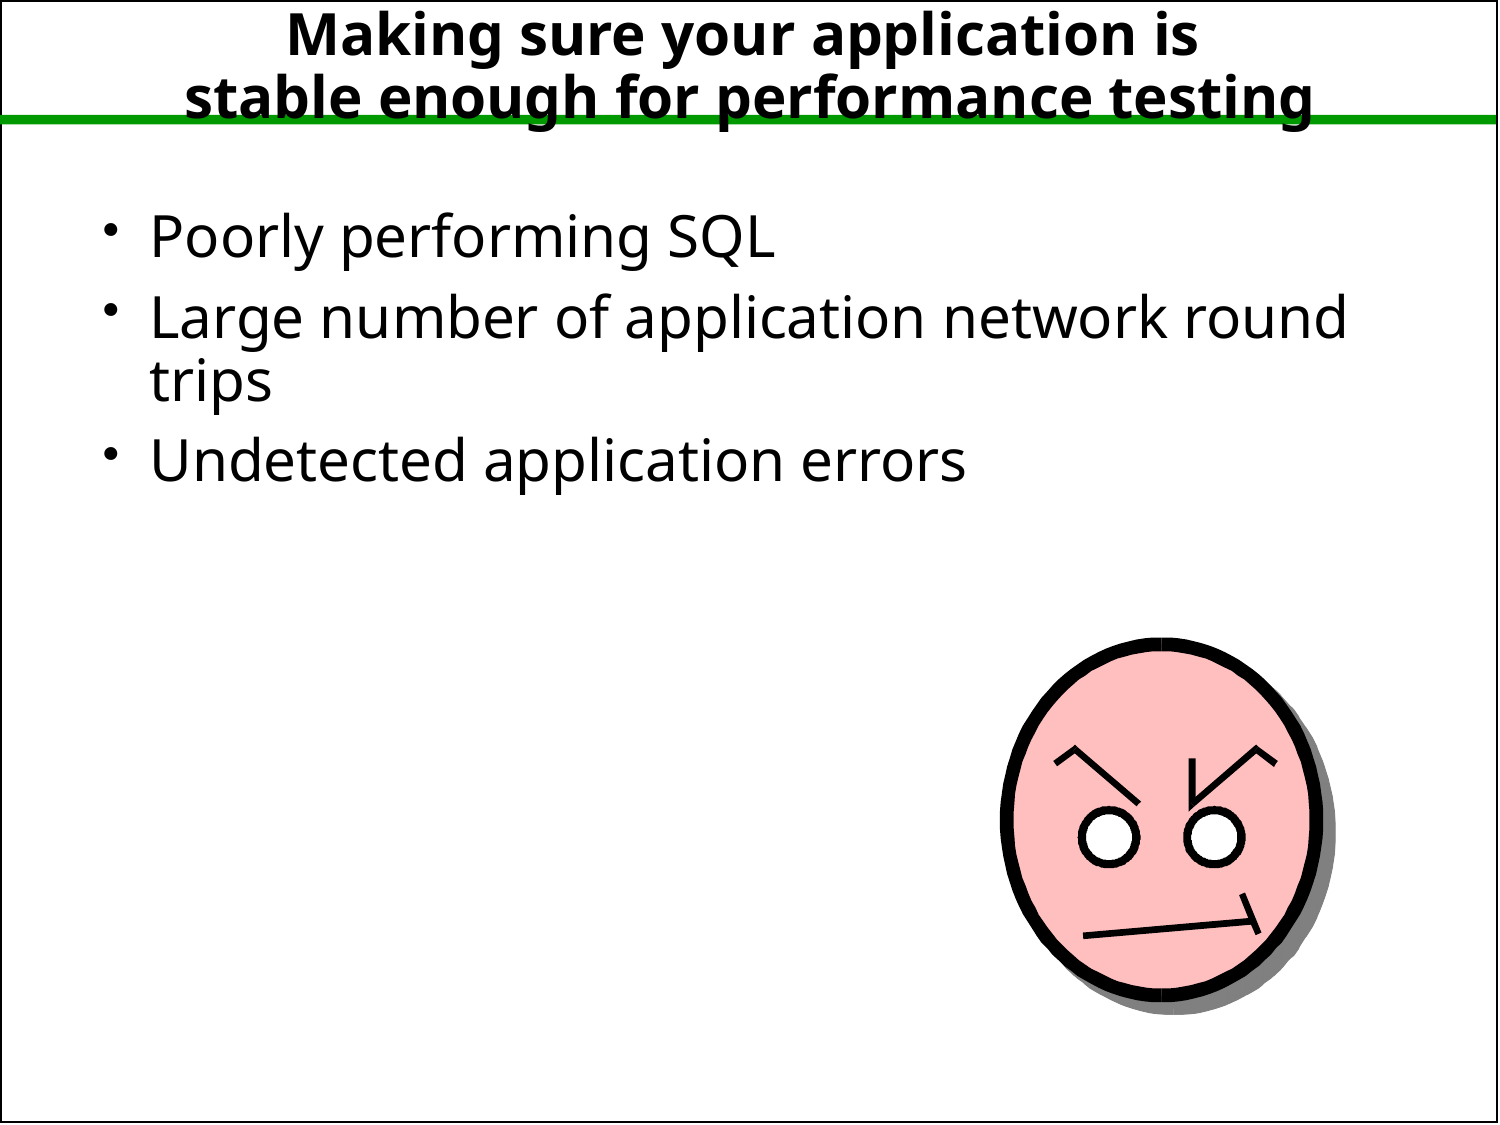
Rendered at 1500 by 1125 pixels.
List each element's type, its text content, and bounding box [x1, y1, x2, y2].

picture [999, 637, 1324, 1003]
title Making sure your application is stable enough for performance testing [15, 37, 1485, 170]
list Poorly performing SQL Large number of application network round trips Undetected application errors [87, 200, 1400, 1015]
